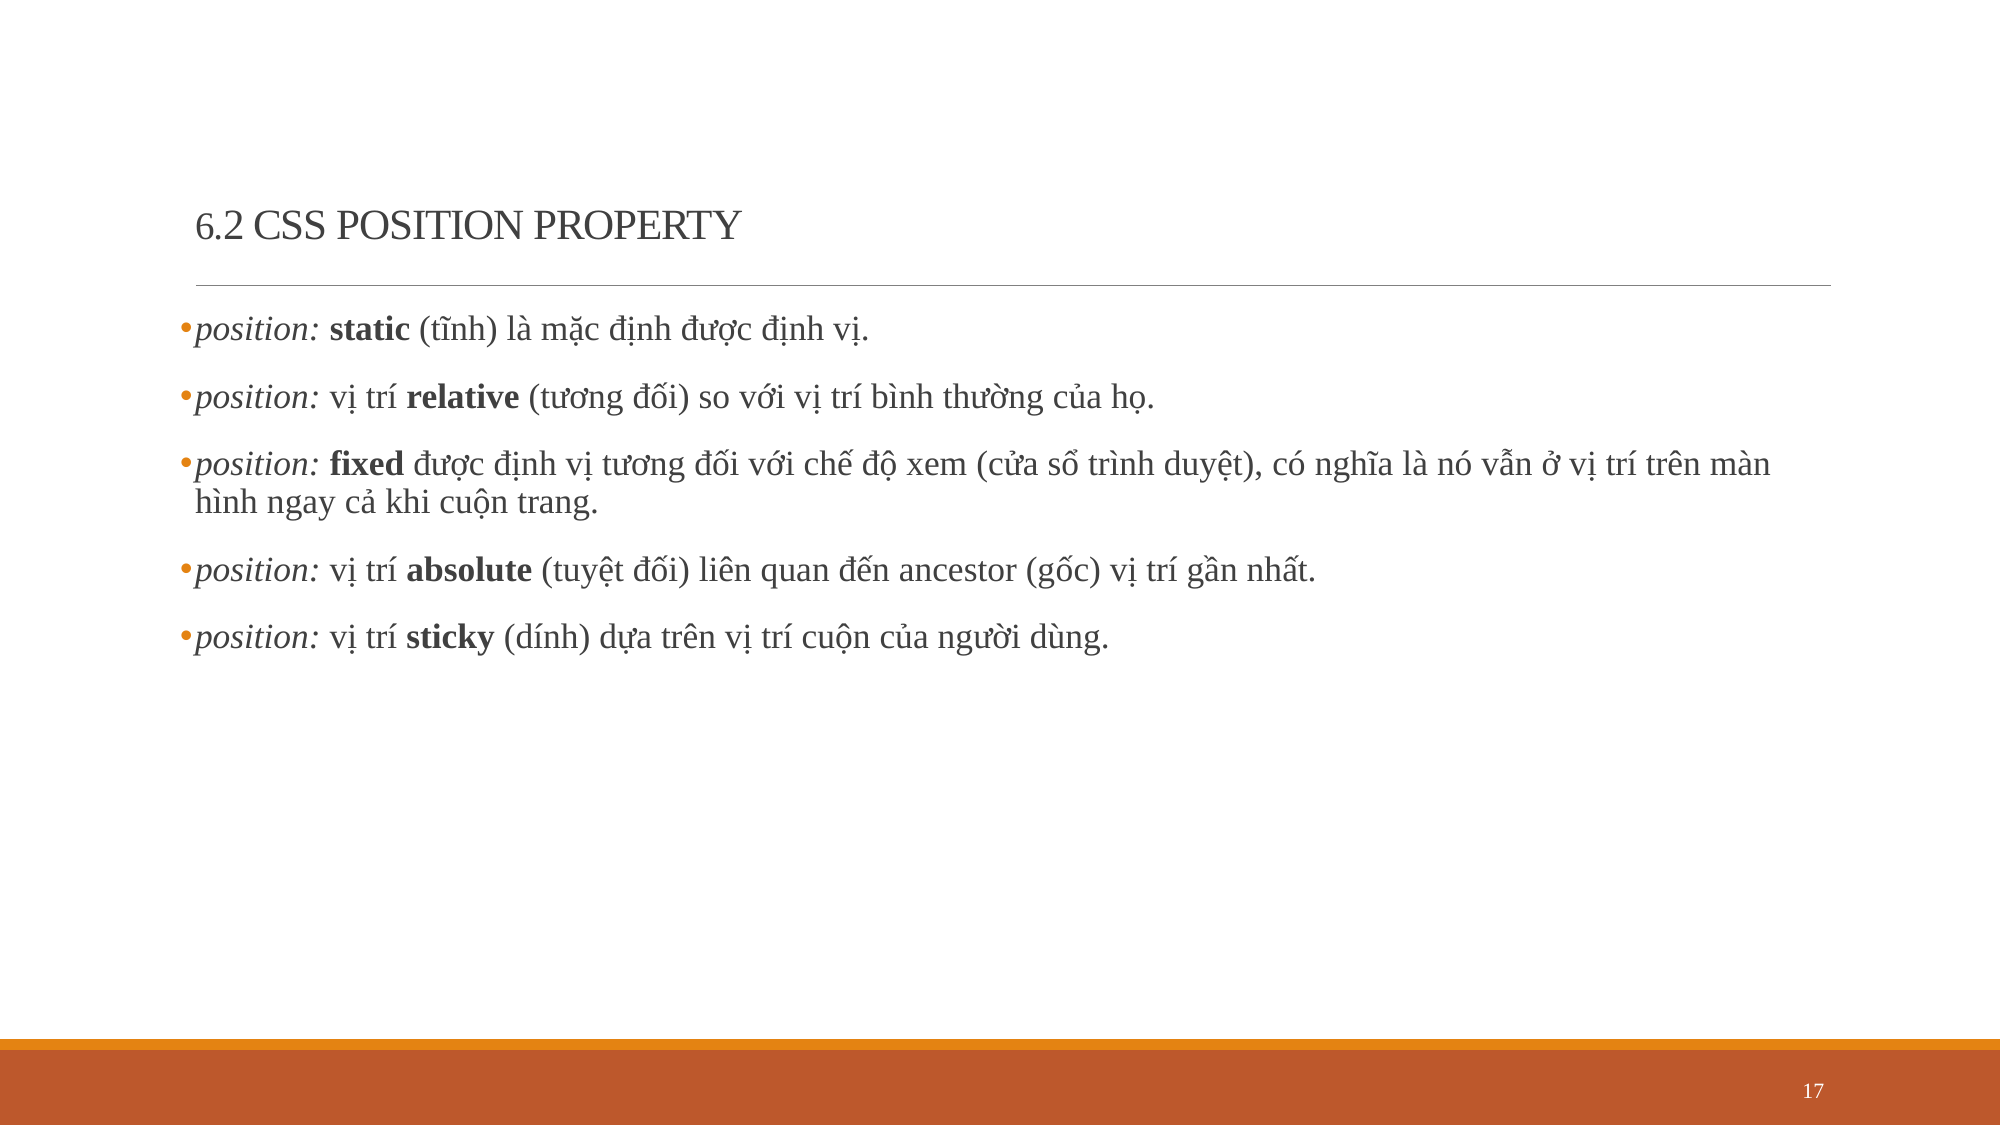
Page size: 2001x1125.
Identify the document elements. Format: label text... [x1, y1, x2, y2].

title 6.2 CSS POSITION PROPERTY [180, 114, 1830, 302]
slide_number 17 [1624, 1059, 1840, 1120]
list position: static (tĩnh) là mặc định được định vị. position: vị trí relative (tương đối) so với vị trí bình thường của họ. position: fixed được định vị tương đối với chế độ xem (cửa sổ trình duyệt), có nghĩa là nó vẫn ở vị trí trên màn hình ngay cả khi cuộn trang. position: vị trí absolute (tuyệt đối) liên quan đến ancestor (gốc) vị trí gần nhất. position: vị trí sticky (dính) dựa trên vị trí cuộn của người dùng. [180, 302, 1830, 963]
